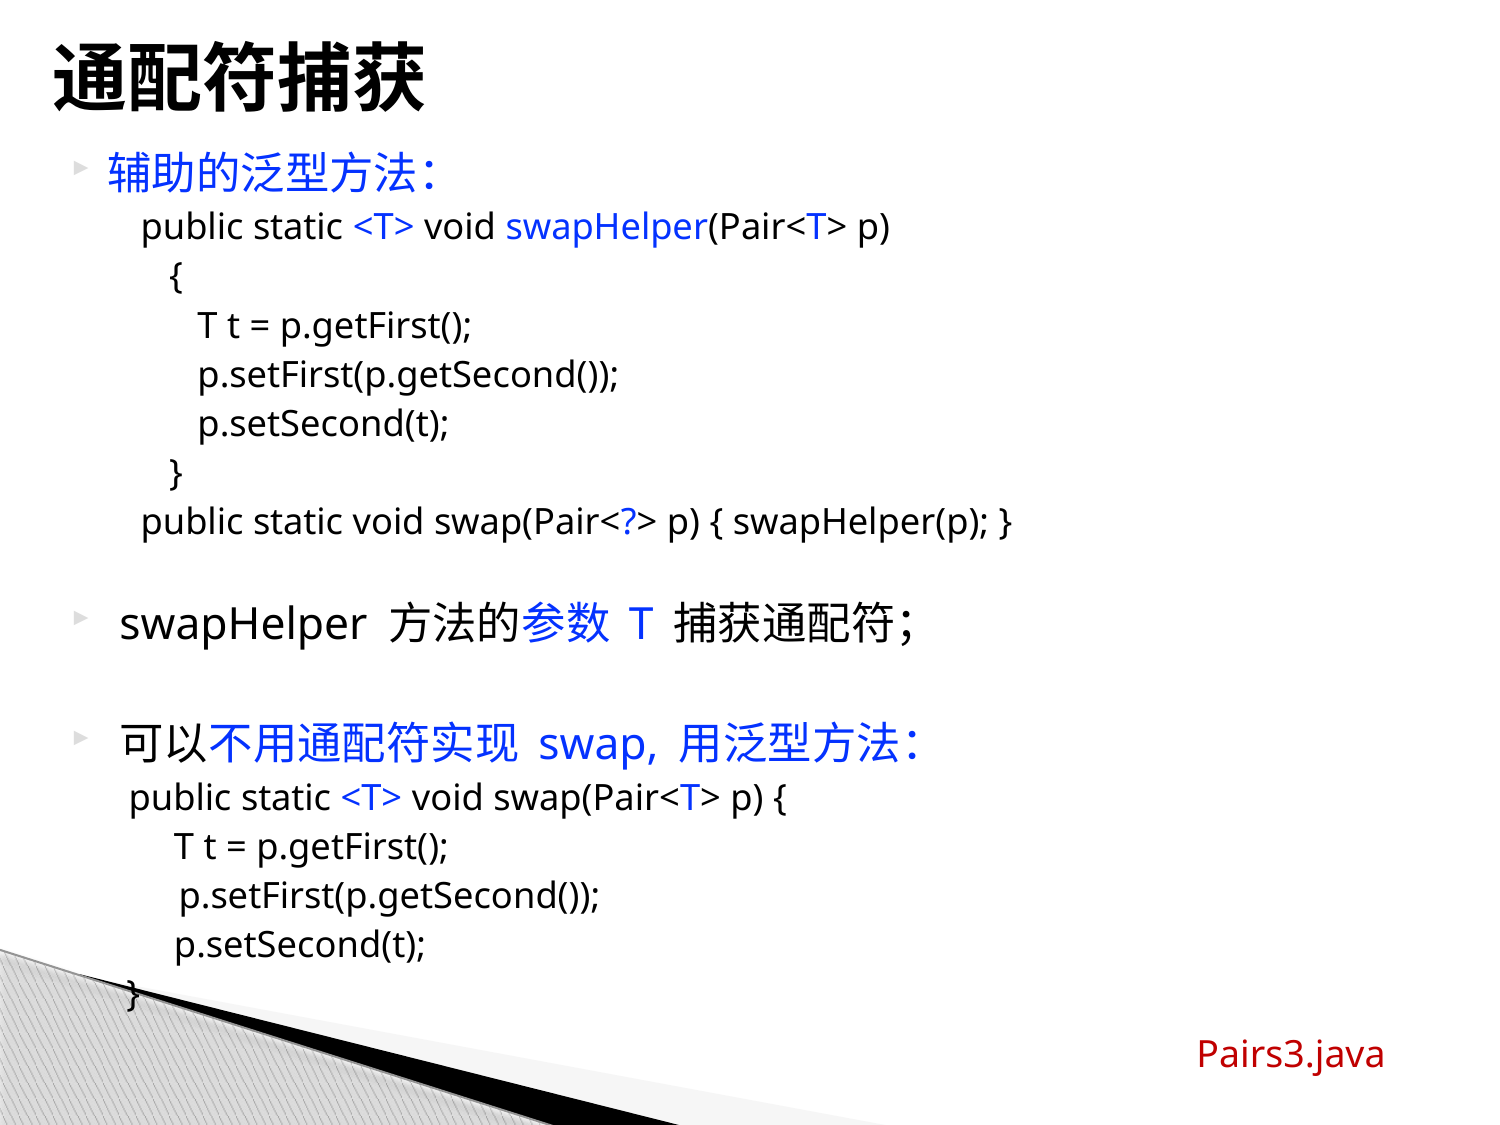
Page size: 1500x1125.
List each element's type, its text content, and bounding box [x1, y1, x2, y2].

title 通配符捕获 [37, 14, 467, 138]
list 辅助的泛型方法： public static <T> void swapHelper(Pair<T> p) { T t = p.getFirst(); p.setFirst(p.getSecond()); p.setSecond(t); } public static void swap(Pair<?> p) { swapHelper(p); } swapHelper 方法的参数 T 捕获通配符； 可以不用通配符实现 swap, 用泛型方法： public static <T> void swap(Pair<T> p) { T t = p.getFirst(); p.setFirst(p.getSecond()); p.setSecond(t); } [41, 137, 1483, 1024]
text_box Pairs3.java [1181, 1023, 1401, 1083]
